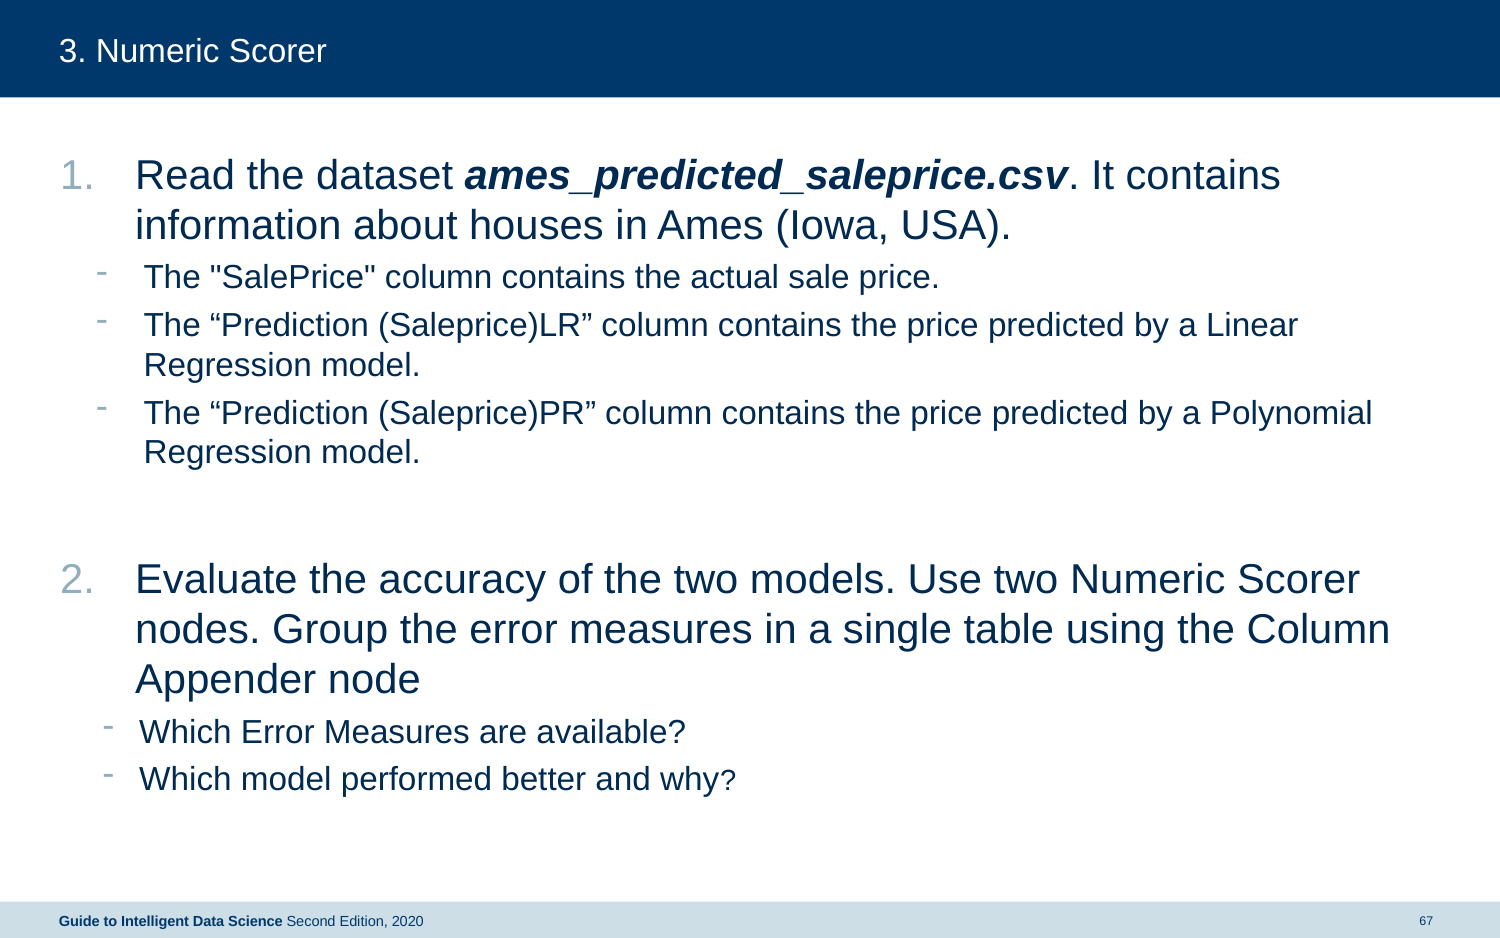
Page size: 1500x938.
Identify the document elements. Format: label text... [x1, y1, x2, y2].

footer Guide to Intelligent Data Science Second Edition, 2020 [58, 900, 717, 938]
list Read the dataset ames_predicted_saleprice.csv. It contains information about houses in Ames (Iowa, USA). The "SalePrice" column contains the actual sale price. The “Prediction (Saleprice)LR” column contains the price predicted by a Linear Regression model. The “Prediction (Saleprice)PR” column contains the price predicted by a Polynomial Regression model. Evaluate the accuracy of the two models. Use two Numeric Scorer nodes. Group the error measures in a single table using the Column Appender node Which Error Measures are available? Which model performed better and why? [59, 147, 1434, 855]
title 3. Numeric Scorer [58, 28, 1442, 70]
slide_number 67 [1411, 900, 1442, 938]
